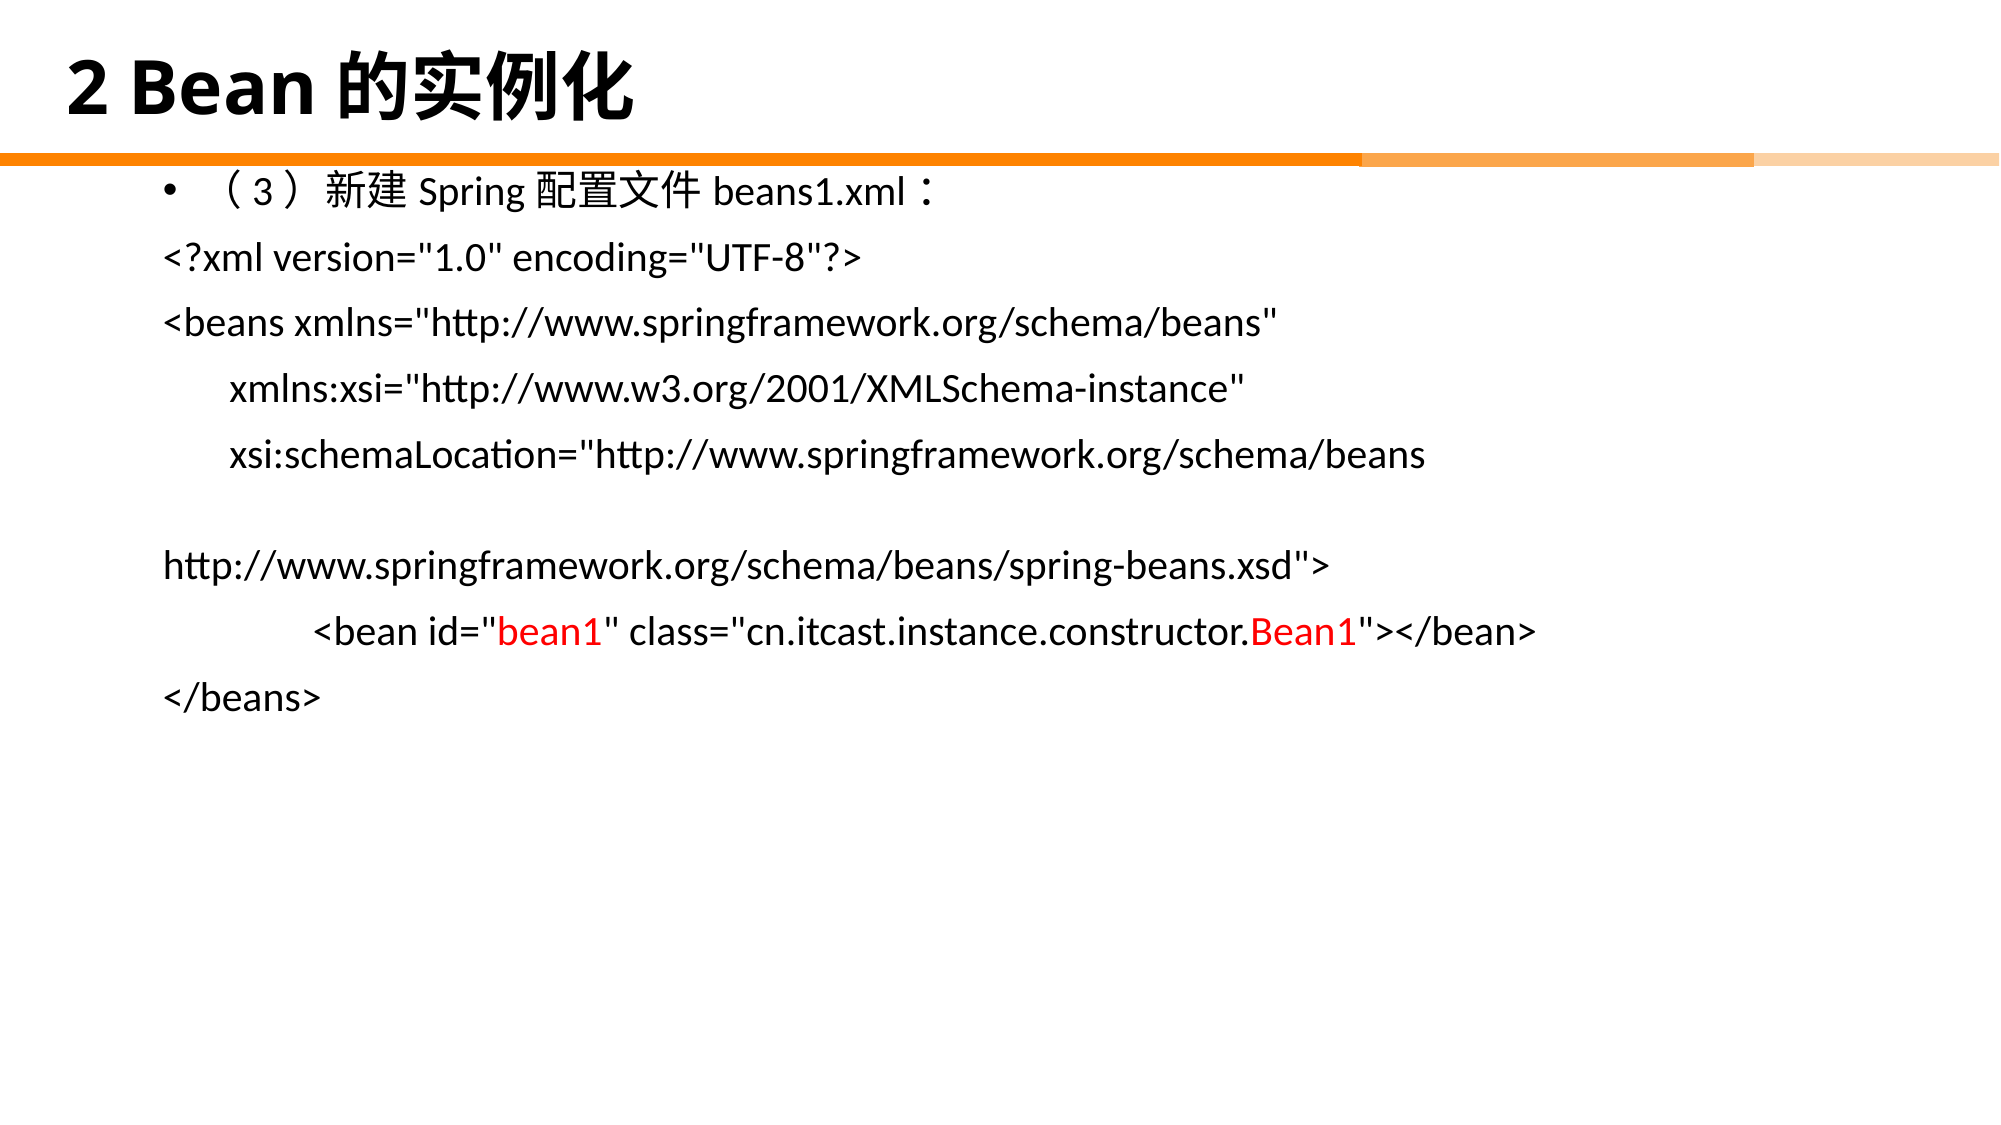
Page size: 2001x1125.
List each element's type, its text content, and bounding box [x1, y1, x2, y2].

list （3）新建Spring配置文件beans1.xml： <?xml version="1.0" encoding="UTF-8"?> <beans xmlns="http://www.springframework.org/schema/beans" xmlns:xsi="http://www.w3.org/2001/XMLSchema-instance" xsi:schemaLocation="http://www.springframework.org/schema/beans http://www.springframework.org/schema/beans/spring-beans.xsd"> <bean id="bean1" class="cn.itcast.instance.constructor.Bean1"></bean> </beans> [147, 161, 1821, 1112]
picture [0, 153, 2000, 166]
title 2 Bean的实例化 [50, 40, 1602, 142]
